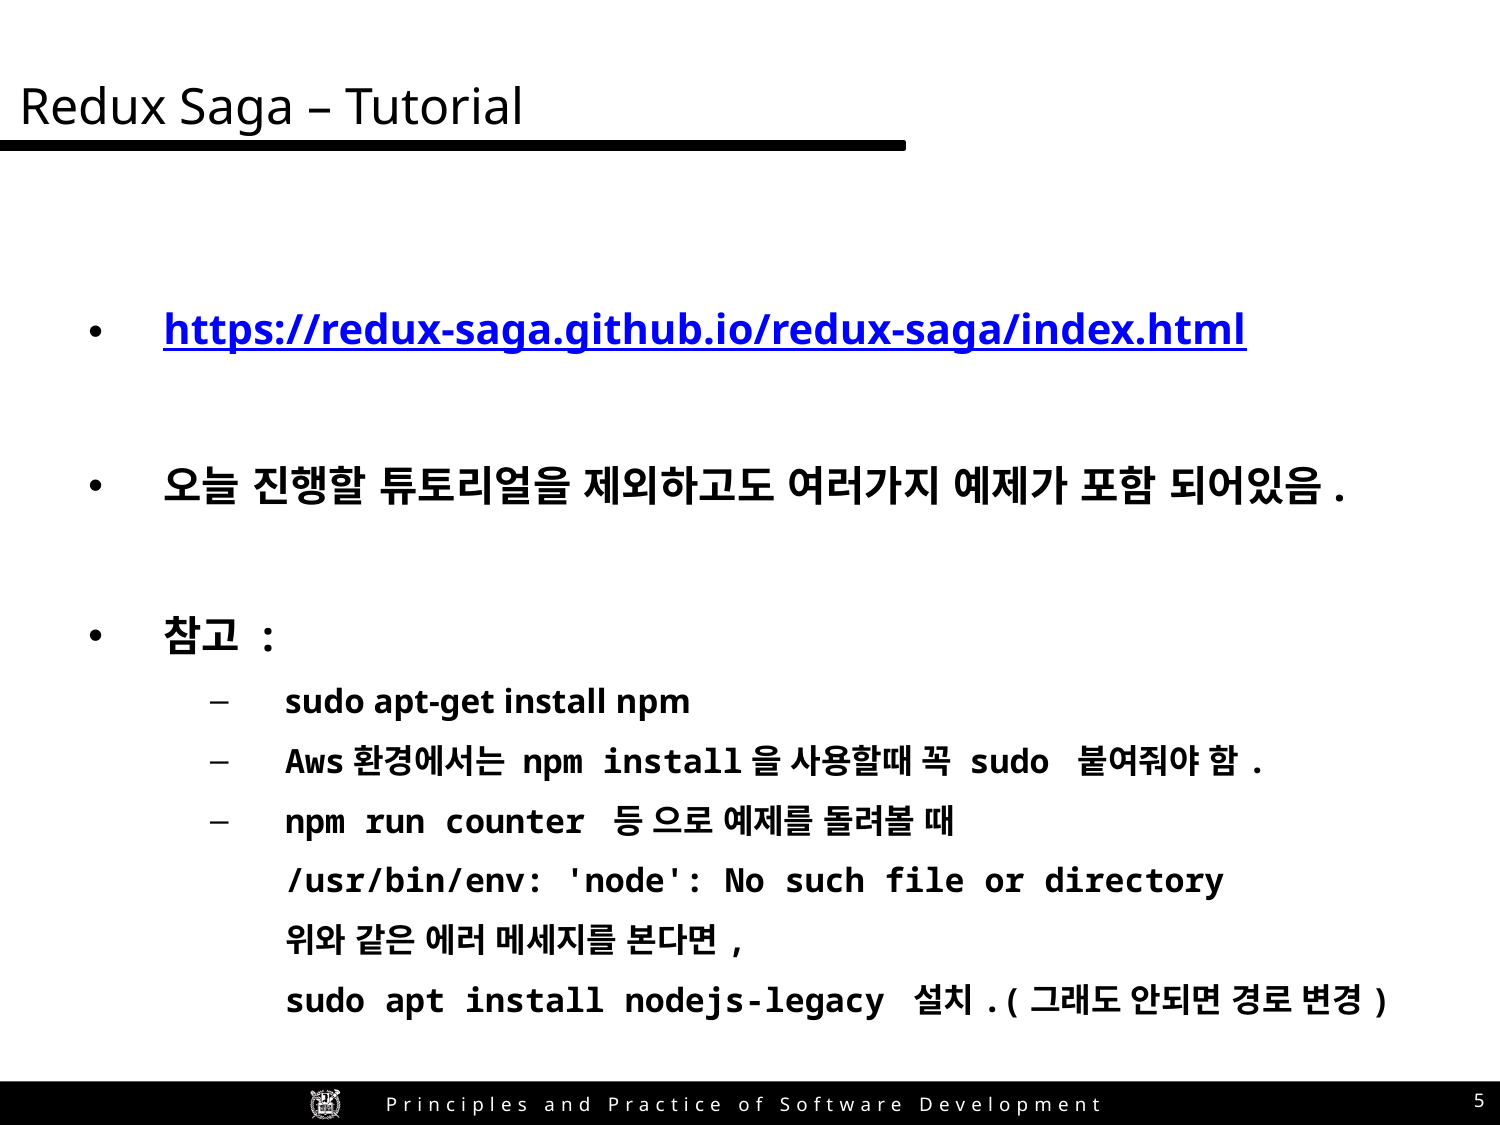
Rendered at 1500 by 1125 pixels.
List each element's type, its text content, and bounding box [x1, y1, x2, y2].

text_box https://redux-saga.github.io/redux-saga/index.html 오늘 진행할 튜토리얼을 제외하고도 여러가지 예제가 포함 되어있음. 참고 : sudo apt-get install npm Aws환경에서는 npm install을 사용할때 꼭 sudo 붙여줘야 함. npm run counter 등 으로 예제를 돌려볼 때 /usr/bin/env: 'node': No such file or directory 위와 같은 에러 메세지를 본다면, sudo apt install nodejs-legacy 설치.(그래도 안되면 경로 변경) [73, 267, 1433, 1075]
text_box Redux Saga – Tutorial [4, 67, 1500, 143]
picture [308, 1086, 341, 1120]
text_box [0, 1079, 1500, 1125]
text_box [0, 140, 906, 151]
